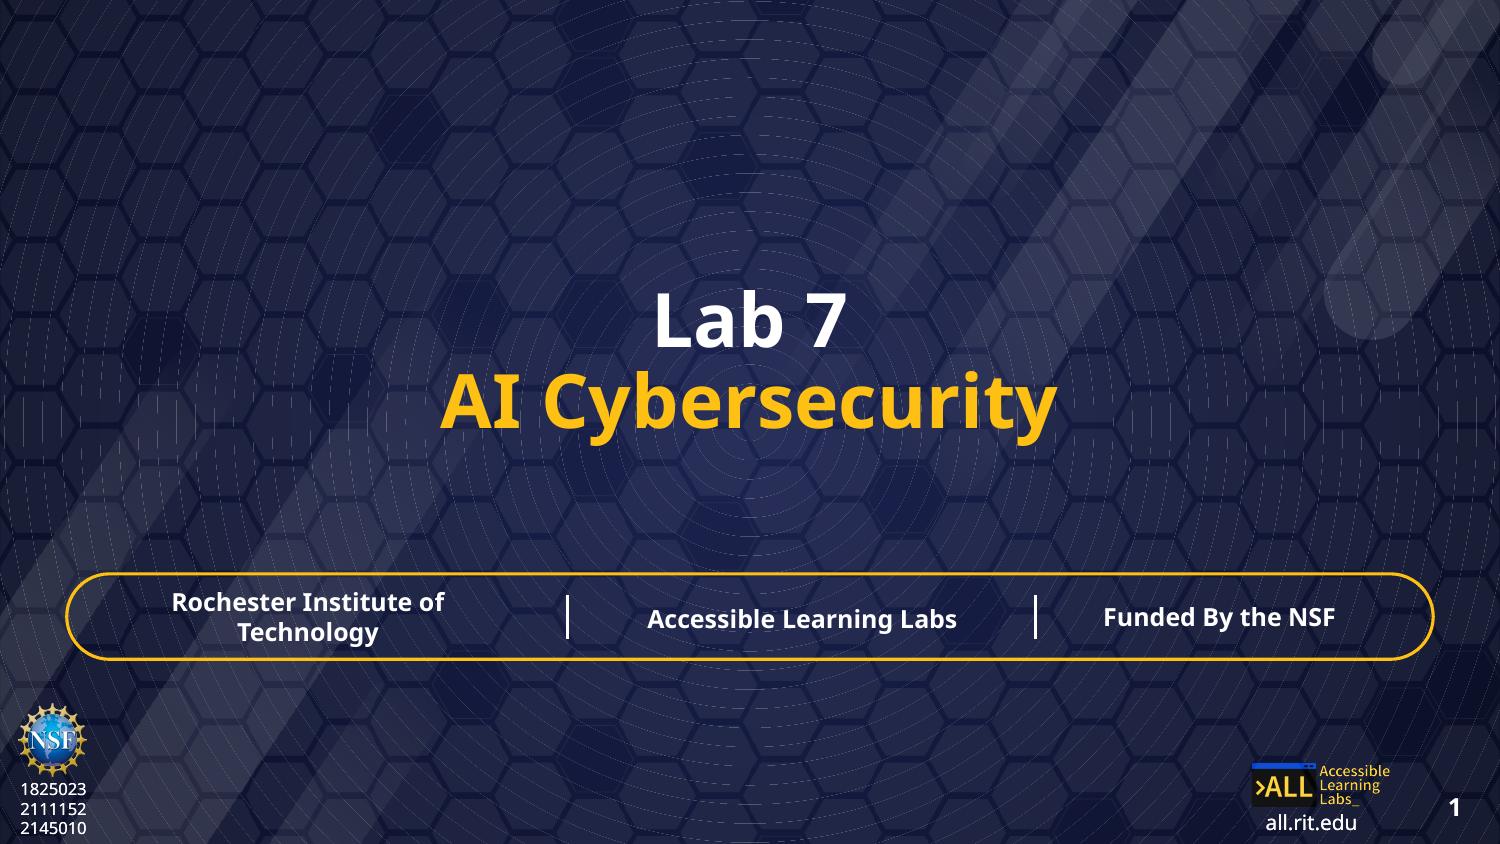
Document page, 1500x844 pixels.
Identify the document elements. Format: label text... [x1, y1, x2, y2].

slide_number 1 [1410, 776, 1500, 842]
text_box Funded By the NSF [1053, 594, 1386, 640]
text_box Rochester Institute of Technology [99, 594, 517, 640]
title Lab 7 AI Cybersecurity [232, 220, 1268, 509]
text_box [66, 573, 1434, 660]
text_box Accessible Learning Labs [569, 595, 1034, 642]
picture [0, 0, 1500, 844]
